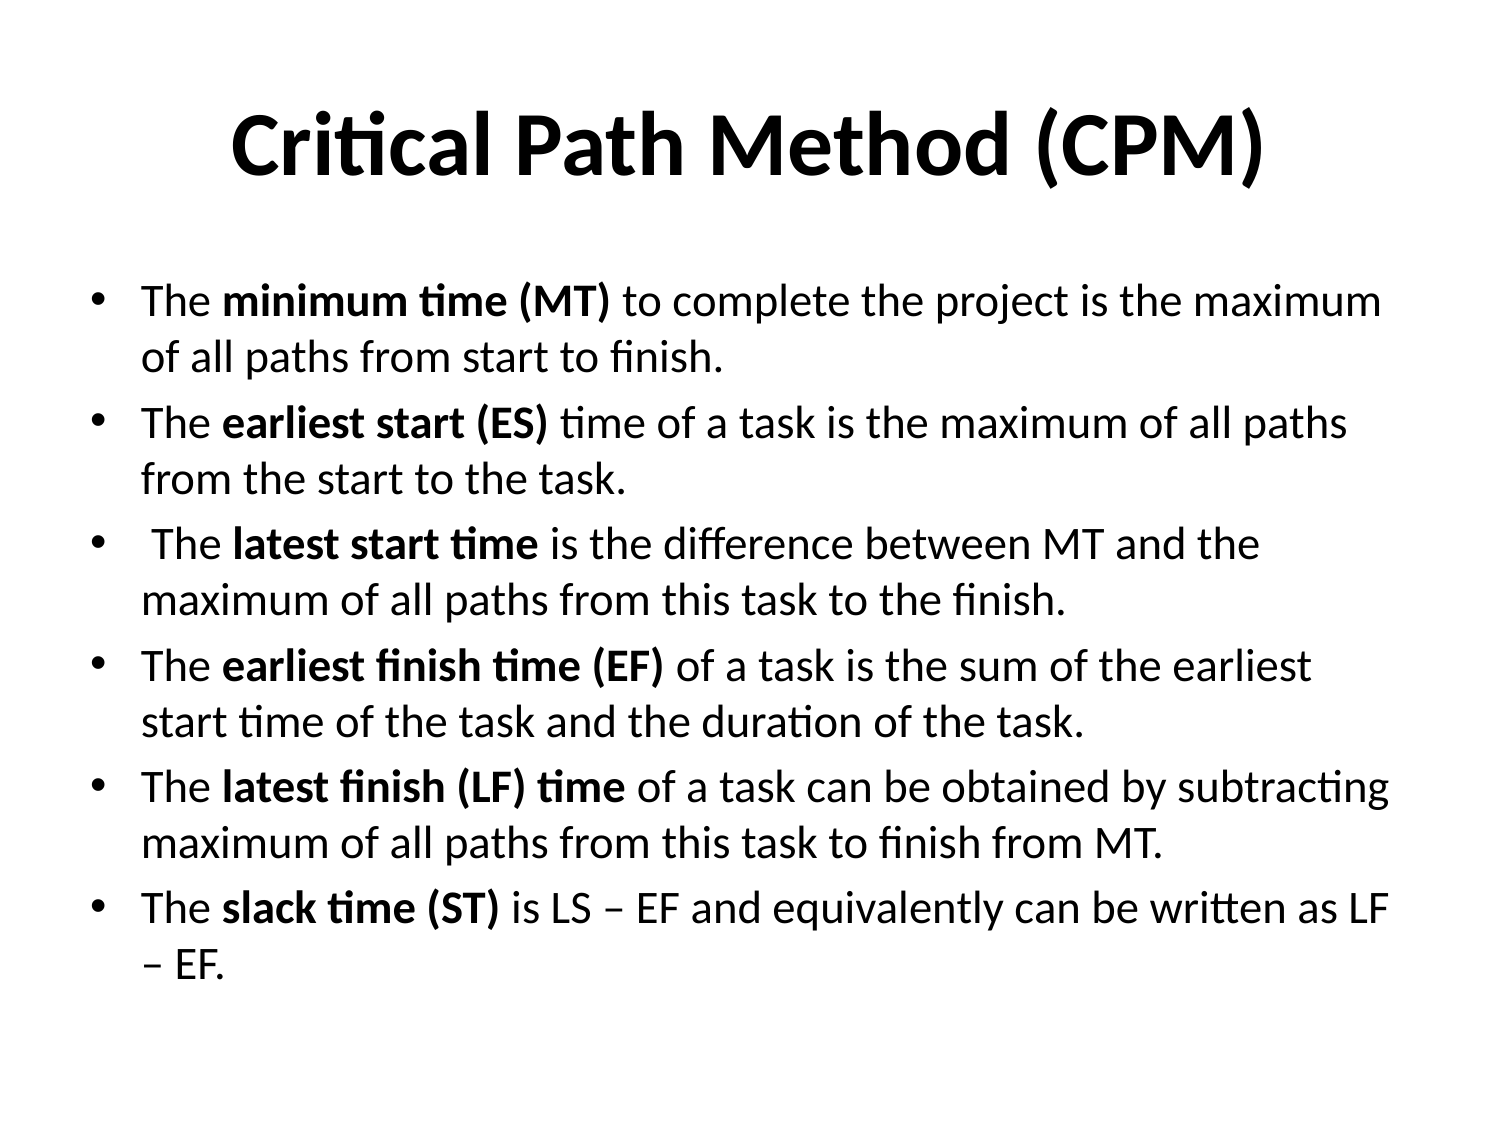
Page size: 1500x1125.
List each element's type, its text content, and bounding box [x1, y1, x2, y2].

title Critical Path Method (CPM) [75, 45, 1425, 233]
list The minimum time (MT) to complete the project is the maximum of all paths from start to finish. The earliest start (ES) time of a task is the maximum of all paths from the start to the task. The latest start time is the difference between MT and the maximum of all paths from this task to the finish. The earliest finish time (EF) of a task is the sum of the earliest start time of the task and the duration of the task. The latest finish (LF) time of a task can be obtained by subtracting maximum of all paths from this task to finish from MT. The slack time (ST) is LS – EF and equivalently can be written as LF – EF. [75, 262, 1425, 1005]
